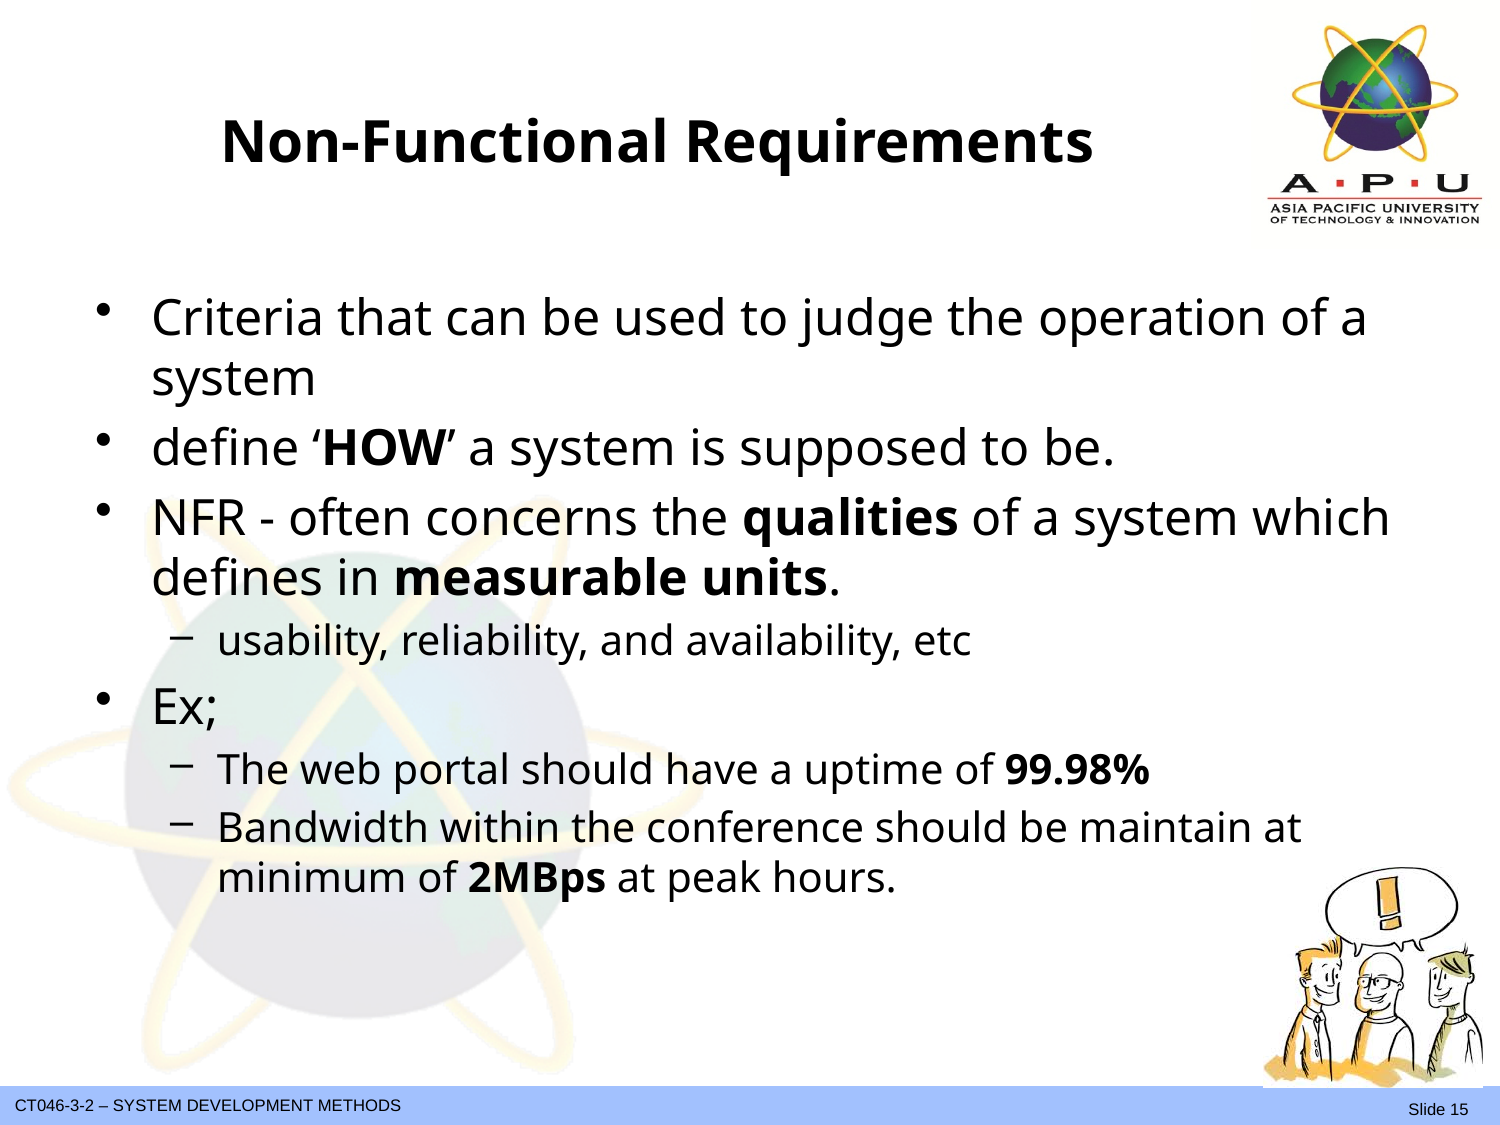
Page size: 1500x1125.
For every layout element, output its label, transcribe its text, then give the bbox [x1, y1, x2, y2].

title Non-Functional Requirements [79, 44, 1236, 233]
picture [1251, 0, 1500, 249]
list Criteria that can be used to judge the operation of a system define ‘HOW’ a system is supposed to be. NFR - often concerns the qualities of a system which defines in measurable units. usability, reliability, and availability, etc Ex; The web portal should have a uptime of 99.98% Bandwidth within the conference should be maintain at minimum of 2MBps at peak hours. [79, 278, 1431, 1022]
picture [1263, 867, 1484, 1088]
